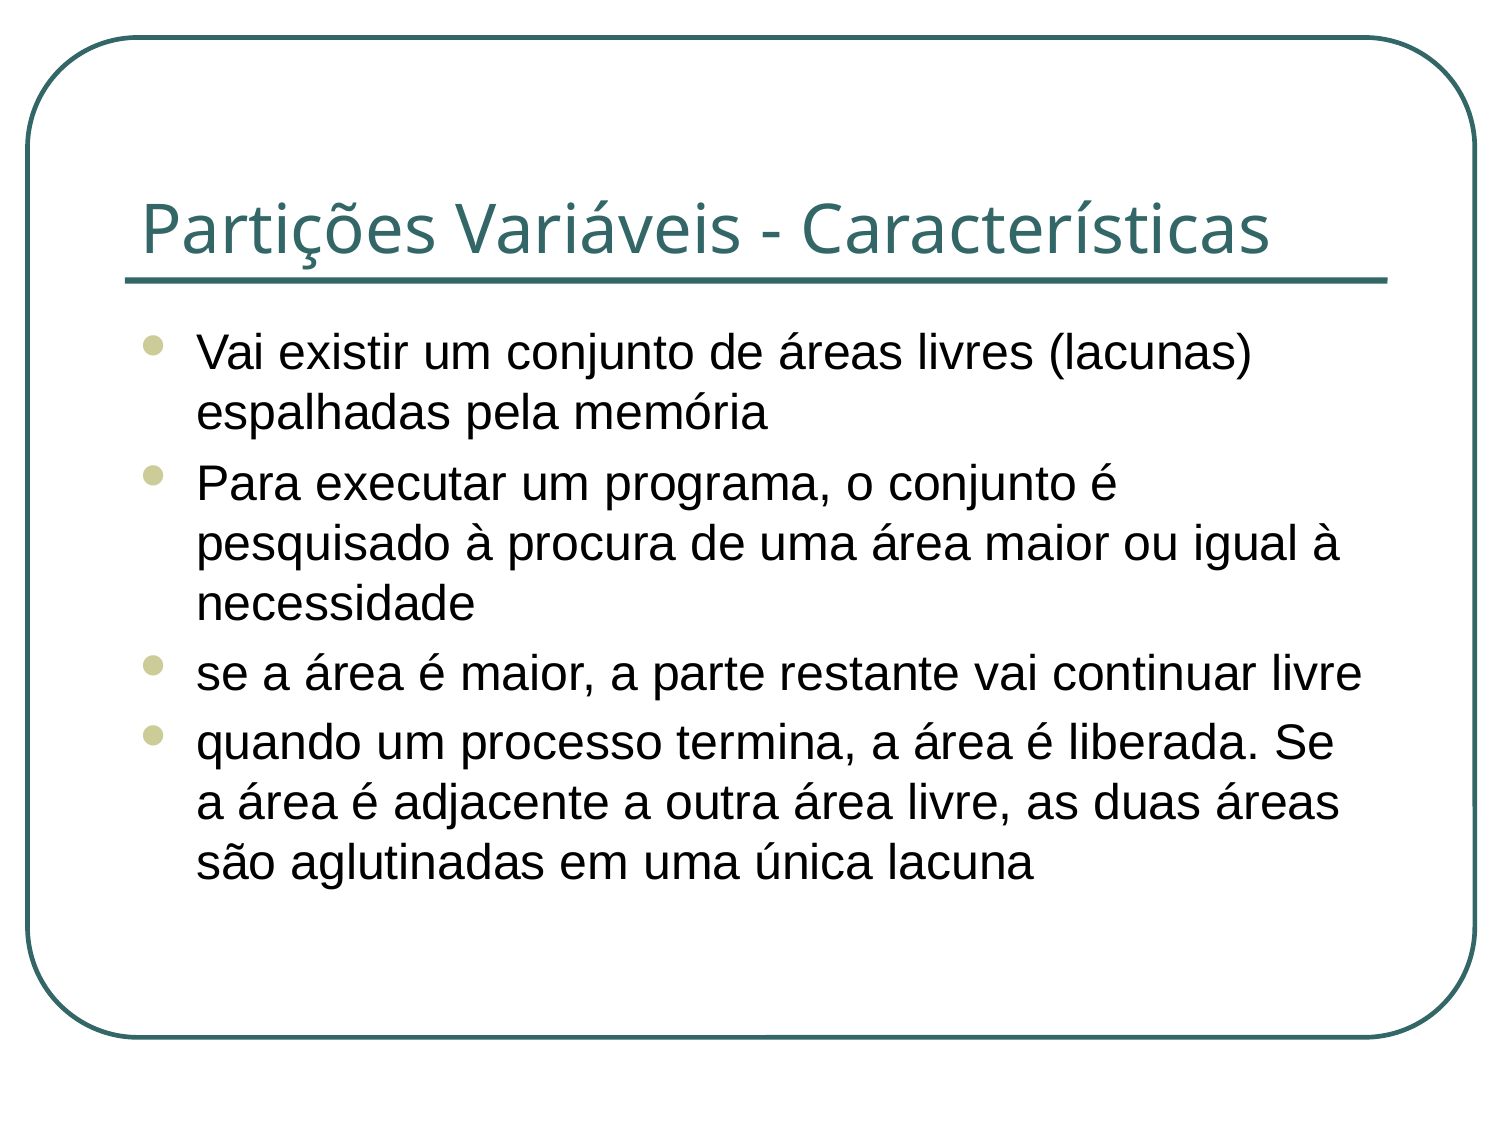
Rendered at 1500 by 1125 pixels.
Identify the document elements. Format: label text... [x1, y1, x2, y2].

list Vai existir um conjunto de áreas livres (lacunas) espalhadas pela memória Para executar um programa, o conjunto é pesquisado à procura de uma área maior ou igual à necessidade se a área é maior, a parte restante vai continuar livre quando um processo termina, a área é liberada. Se a área é adjacente a outra área livre, as duas áreas são aglutinadas em uma única lacuna [125, 312, 1388, 975]
title Partições Variáveis - Características [125, 87, 1388, 275]
